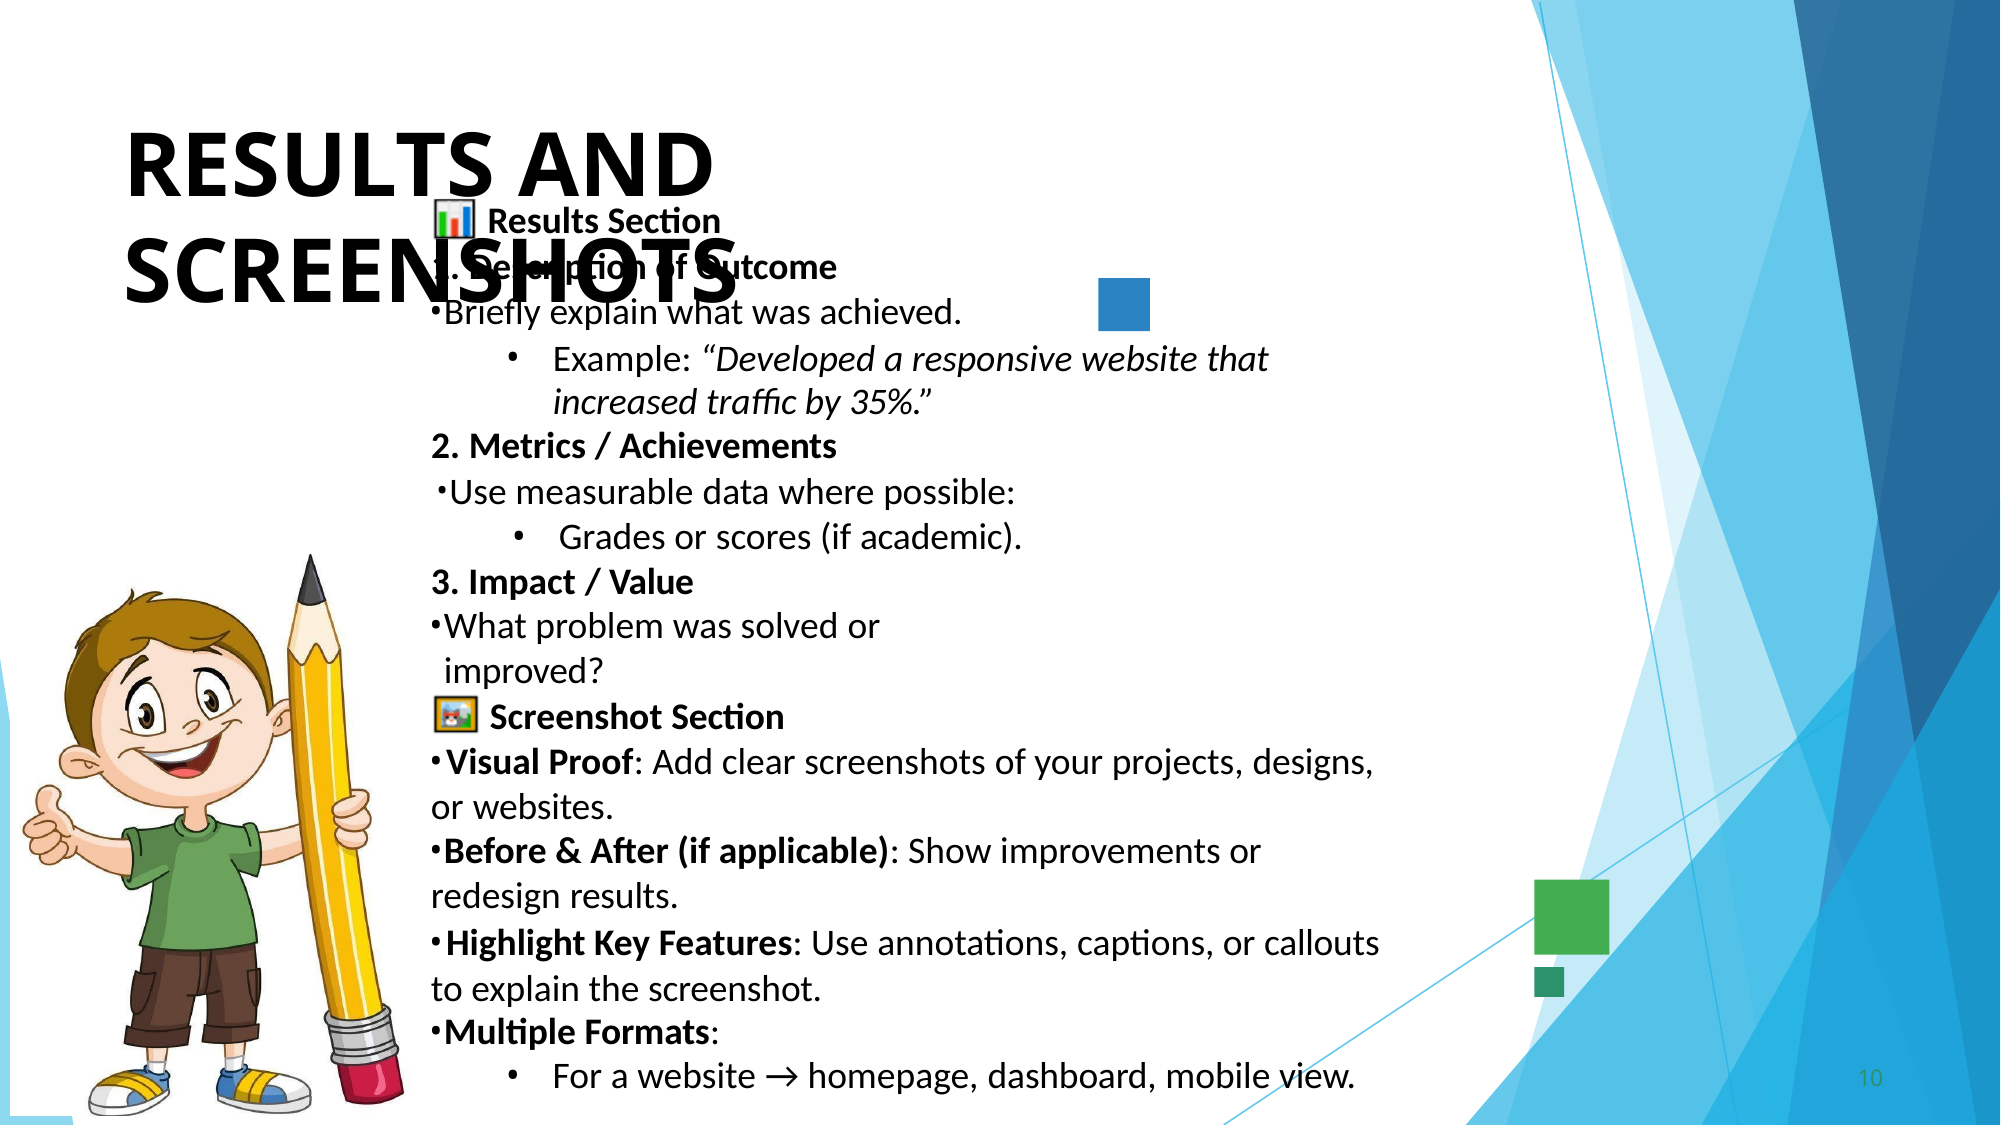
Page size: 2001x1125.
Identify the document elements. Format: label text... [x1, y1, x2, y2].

text_box Screenshot Section Visual Proof: Add clear screenshots of your projects, designs, or websites. Before & After (if applicable): Show improvements or redesign results. Highlight Key Features: Use annotations, captions, or callouts to explain the screenshot. Multiple Formats: For a website → homepage, dashboard, mobile view. [509, 690, 1386, 1097]
text_box 10 [1855, 1060, 1885, 1091]
text_box [1534, 967, 1565, 997]
text_box [1534, 879, 1610, 955]
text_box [10, 554, 505, 1116]
text_box Results Section Description of Outcome Briefly explain what was achieved. Example: “Developed a responsive website that increased traffic by 35%.” Metrics / Achievements Use measurable data where possible: Grades or scores (if academic). 3. Impact / Value What problem was solved or improved? [428, 194, 1275, 690]
title RESULTS AND SCREENSHOTS [121, 105, 1297, 321]
picture [407, 185, 501, 264]
